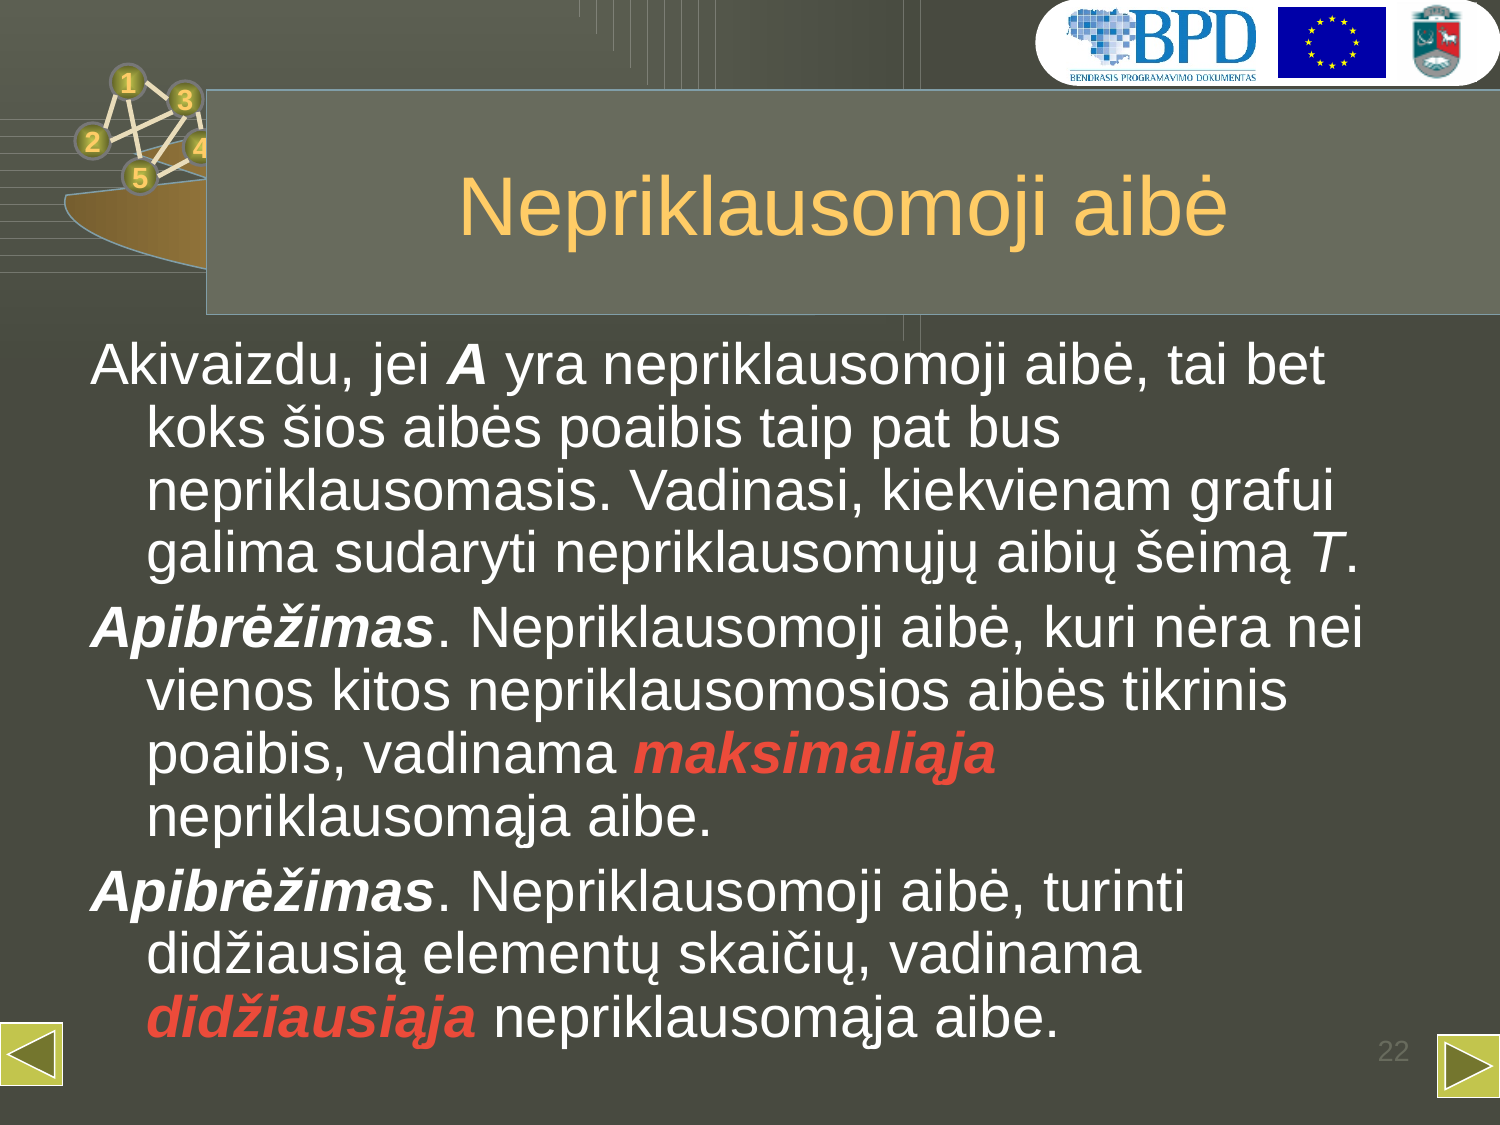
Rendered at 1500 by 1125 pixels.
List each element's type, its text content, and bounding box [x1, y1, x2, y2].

title Nepriklausomoji aibė [206, 89, 1500, 315]
picture [1278, 7, 1386, 78]
picture [1066, 7, 1256, 81]
picture [1397, 2, 1477, 82]
slide_number 22 [1328, 1024, 1425, 1103]
list Akivaizdu, jei A yra nepriklausomoji aibė, tai bet koks šios aibės poaibis taip pat bus nepriklausomasis. Vadinasi, kiekvienam grafui galima sudaryti nepriklausomųjų aibių šeimą T. Apibrėžimas. Nepriklausomoji aibė, kuri nėra nei vienos kitos nepriklausomosios aibės tikrinis poaibis, vadinama maksimaliąja nepriklausomąja aibe. Apibrėžimas. Nepriklausomoji aibė, turinti didžiausią elementų skaičių, vadinama didžiausiąja nepriklausomąja aibe. [75, 326, 1425, 1005]
